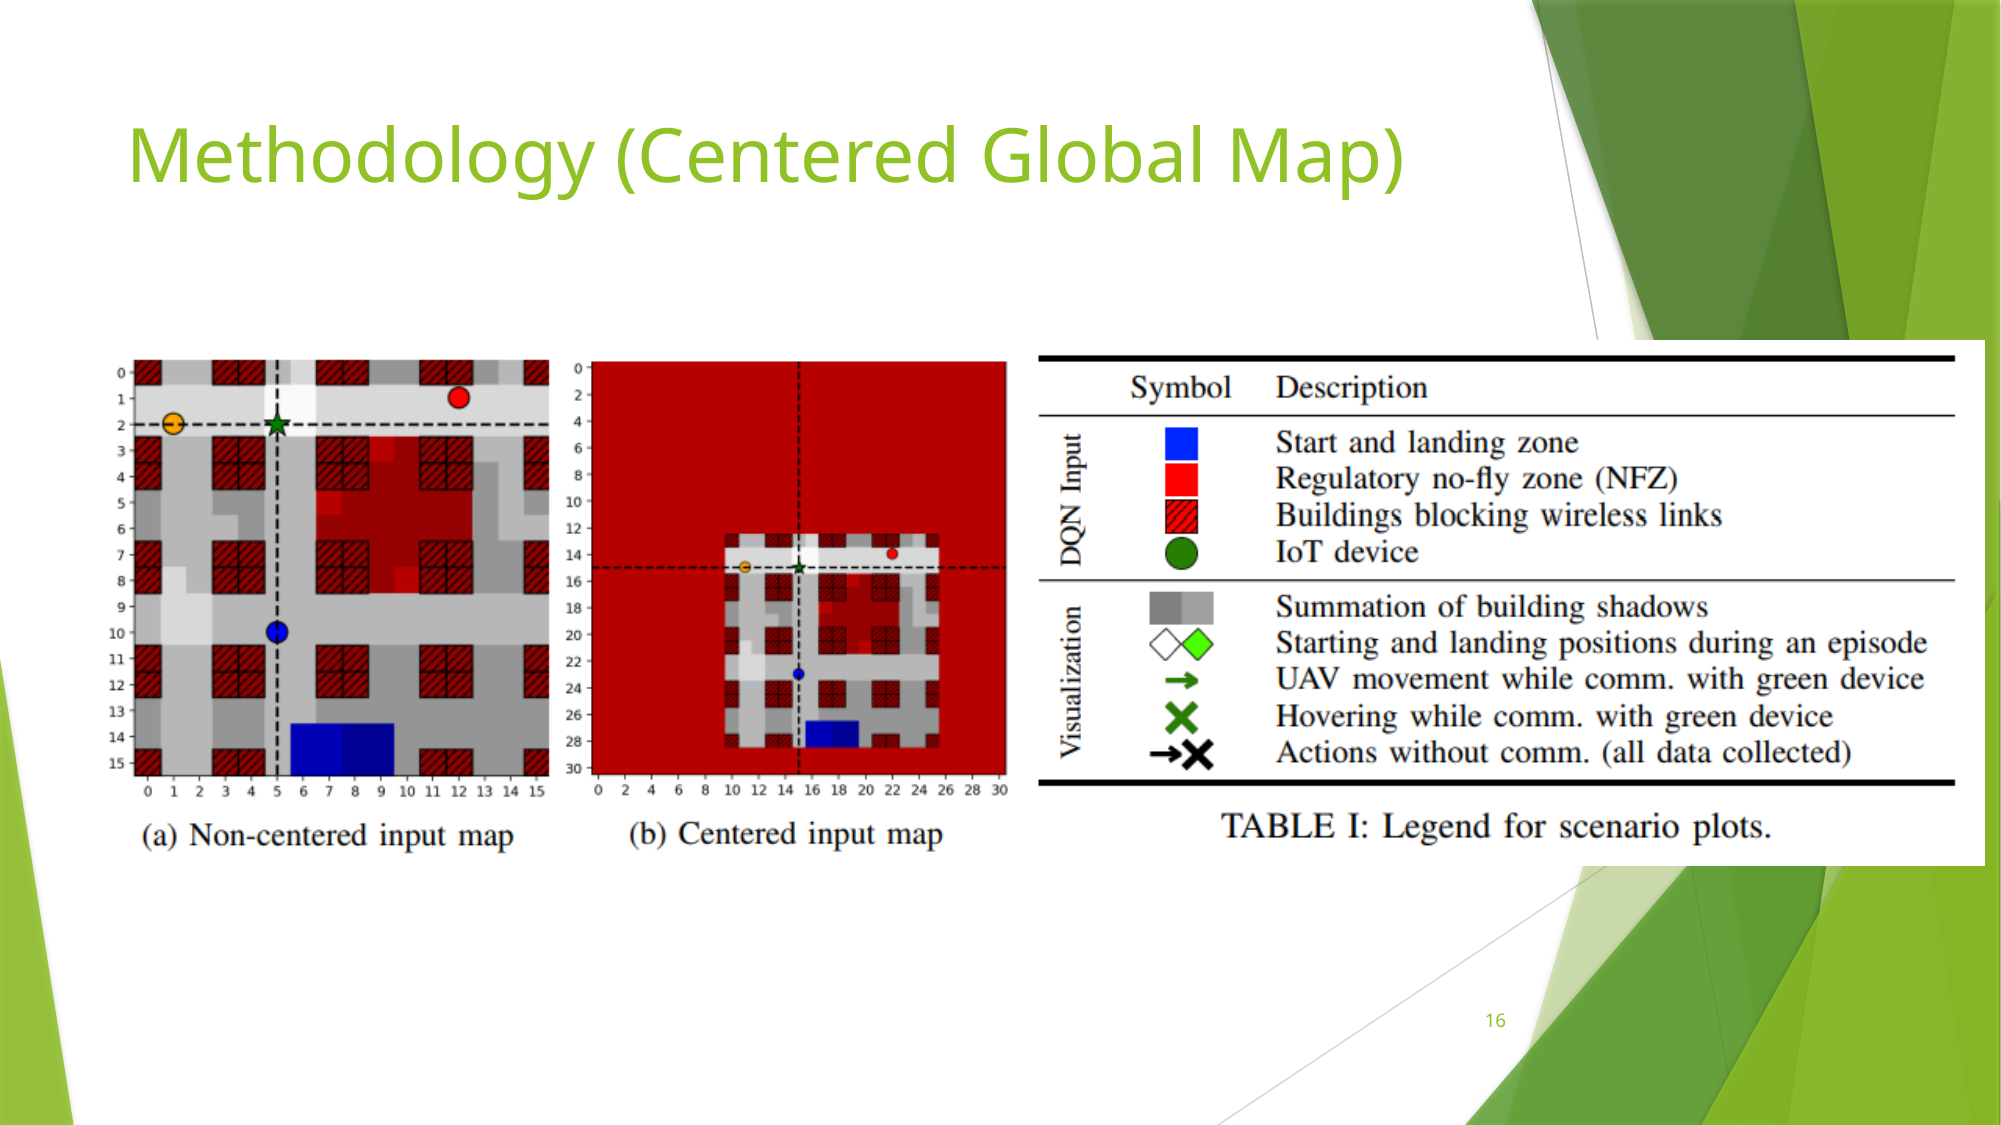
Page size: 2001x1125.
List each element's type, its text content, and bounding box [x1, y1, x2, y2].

slide_number 16 [1409, 991, 1522, 1051]
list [94, 332, 1037, 867]
title Methodology (Centered Global Map) [111, 99, 1522, 317]
picture [1019, 340, 1985, 867]
